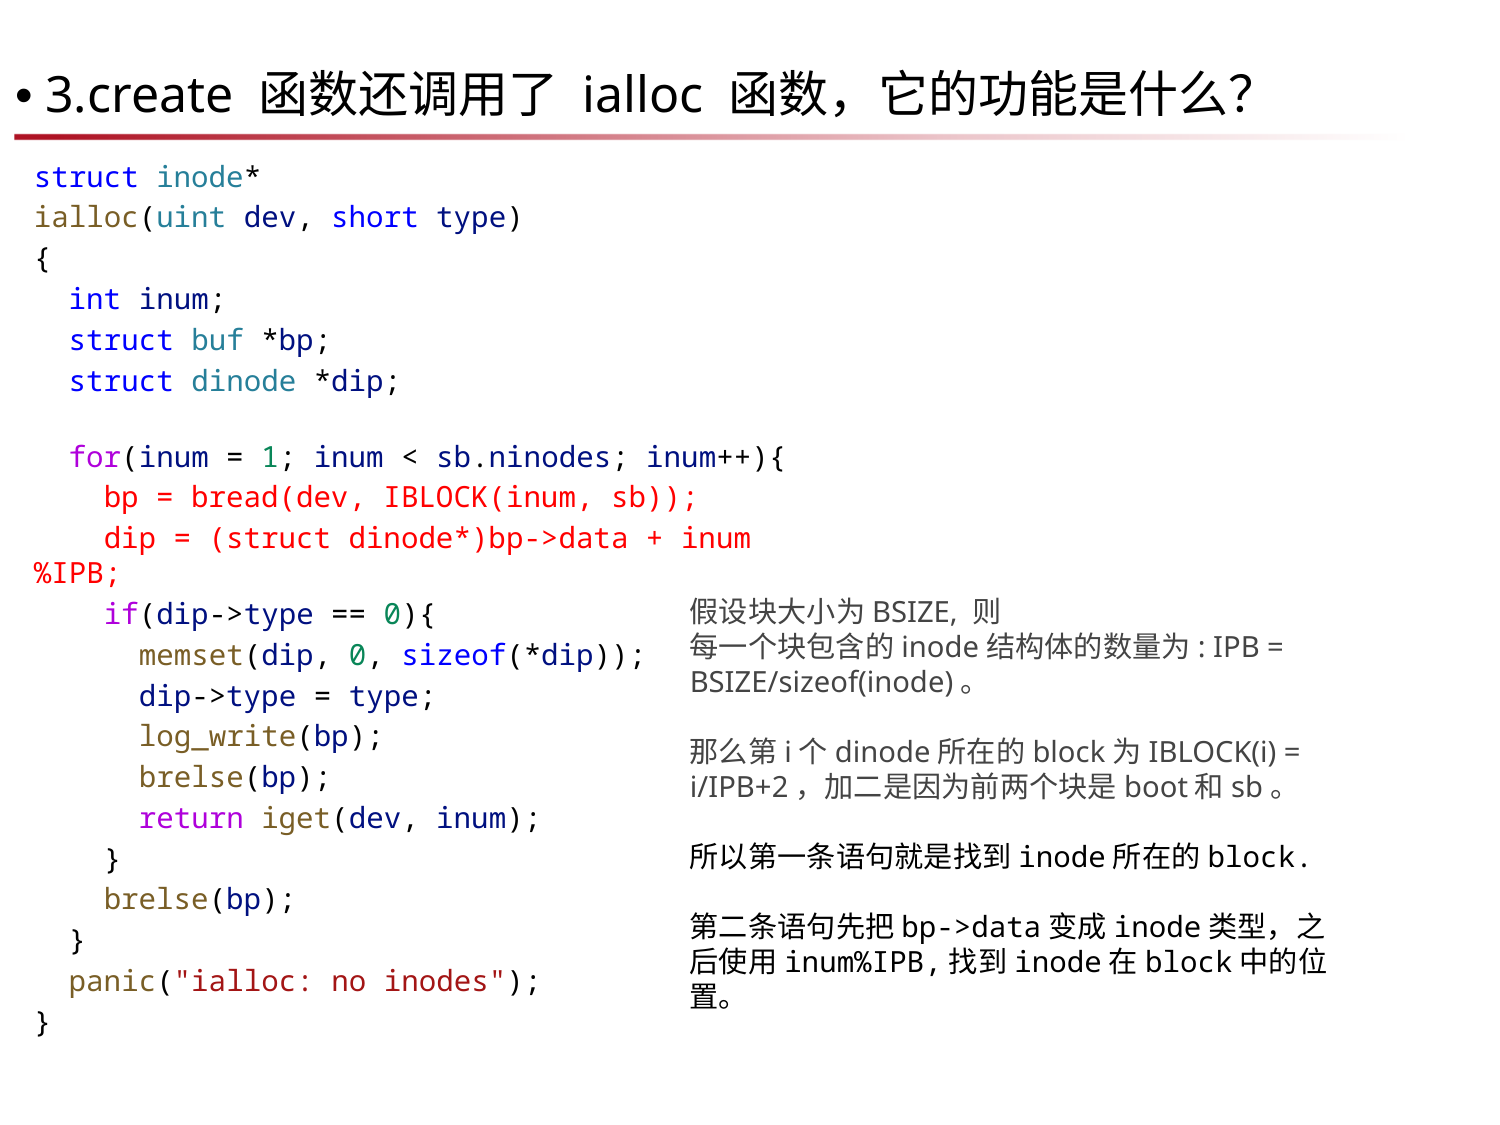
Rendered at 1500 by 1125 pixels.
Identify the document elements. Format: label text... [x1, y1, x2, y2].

text_box struct inode* ialloc(uint dev, short type) { int inum; struct buf *bp; struct dinode *dip; for(inum = 1; inum < sb.ninodes; inum++){ bp = bread(dev, IBLOCK(inum, sb)); dip = (struct dinode*)bp->data + inum%IPB; if(dip->type == 0){ memset(dip, 0, sizeof(*dip)); dip->type = type; log_write(bp); brelse(bp); return iget(dev, inum); } brelse(bp); } panic("ialloc: no inodes"); } [18, 228, 833, 1125]
picture [13, 108, 1500, 228]
title • 3.create 函数还调用了 ialloc 函数，它的功能是什么？ [0, 0, 1351, 187]
text_box 假设块大小为BSIZE, 则数组 每一个块包含的inode结构体的数量为: IPB = BSIZE/sizeof(inode)。 那么第i个dinode所在的block为IBLOCK(i) = i/IPB+2，加二是因为前两个块是boot和sb。 所以第一条语句就是找到inode所在的block. 第二条语句先把bp->data变成inode类型，之后使用inum%IPB,找到inode在block中的位置。 [674, 586, 1363, 1021]
